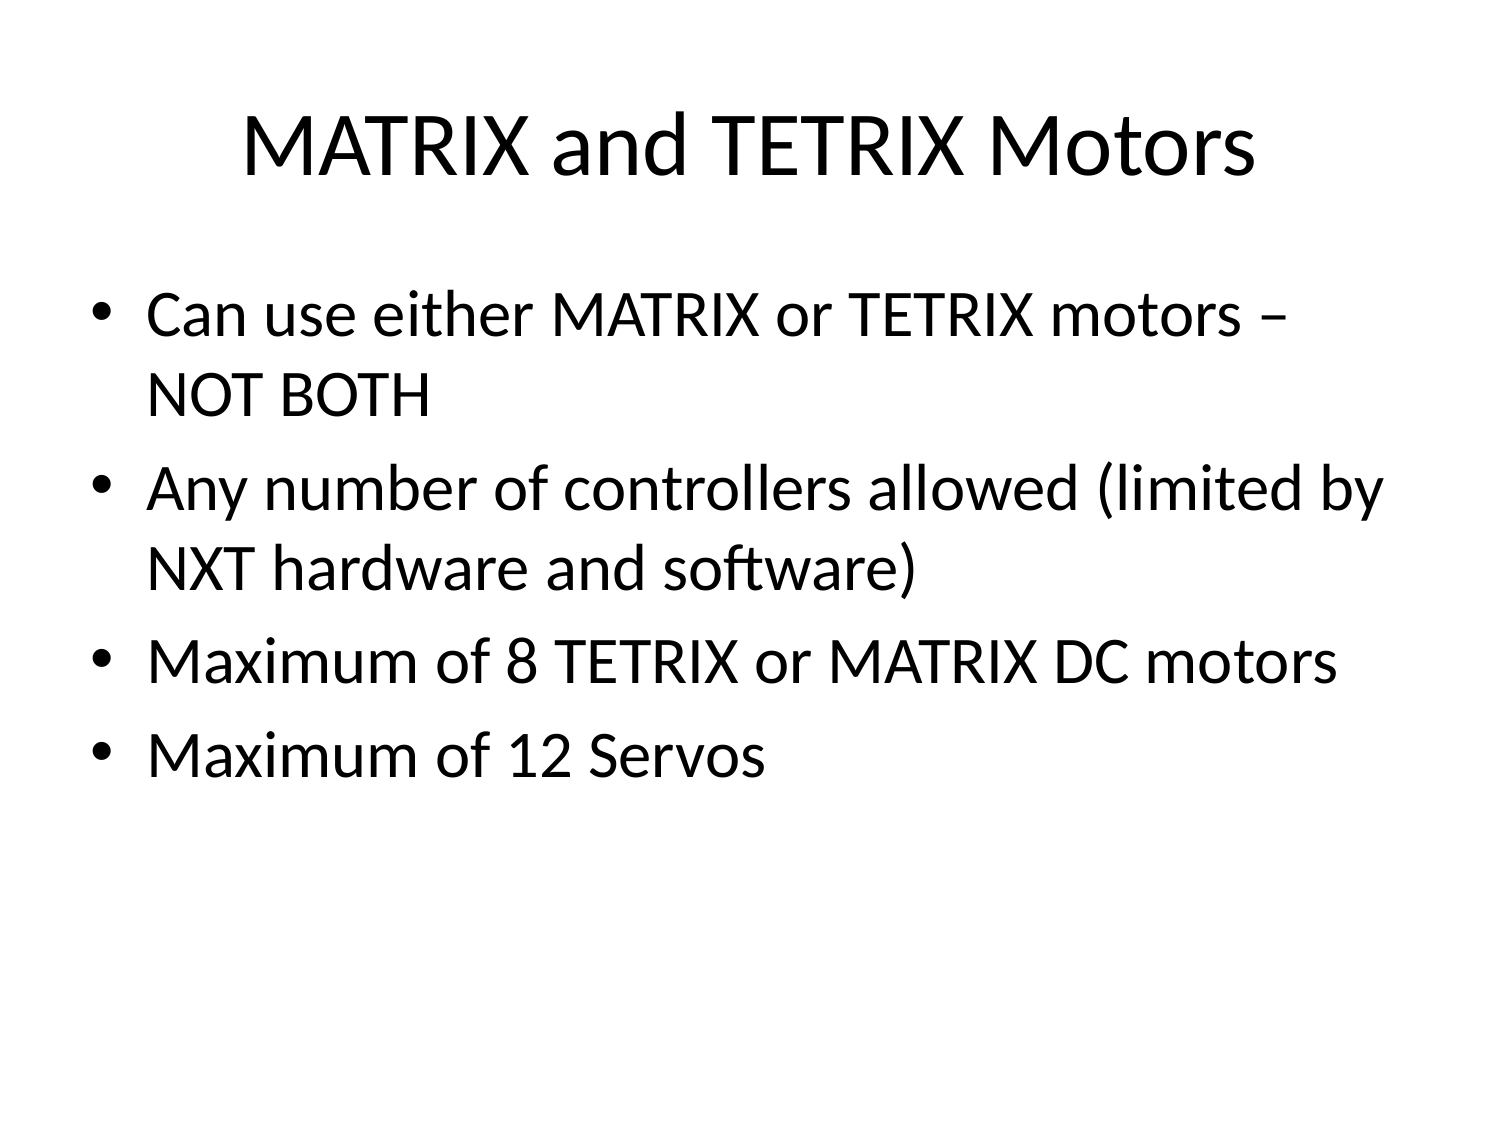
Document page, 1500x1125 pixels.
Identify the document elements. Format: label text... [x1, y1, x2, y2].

list Can use either MATRIX or TETRIX motors – NOT BOTH Any number of controllers allowed (limited by NXT hardware and software) Maximum of 8 TETRIX or MATRIX DC motors Maximum of 12 Servos [75, 262, 1425, 1005]
title MATRIX and TETRIX Motors [75, 45, 1425, 233]
